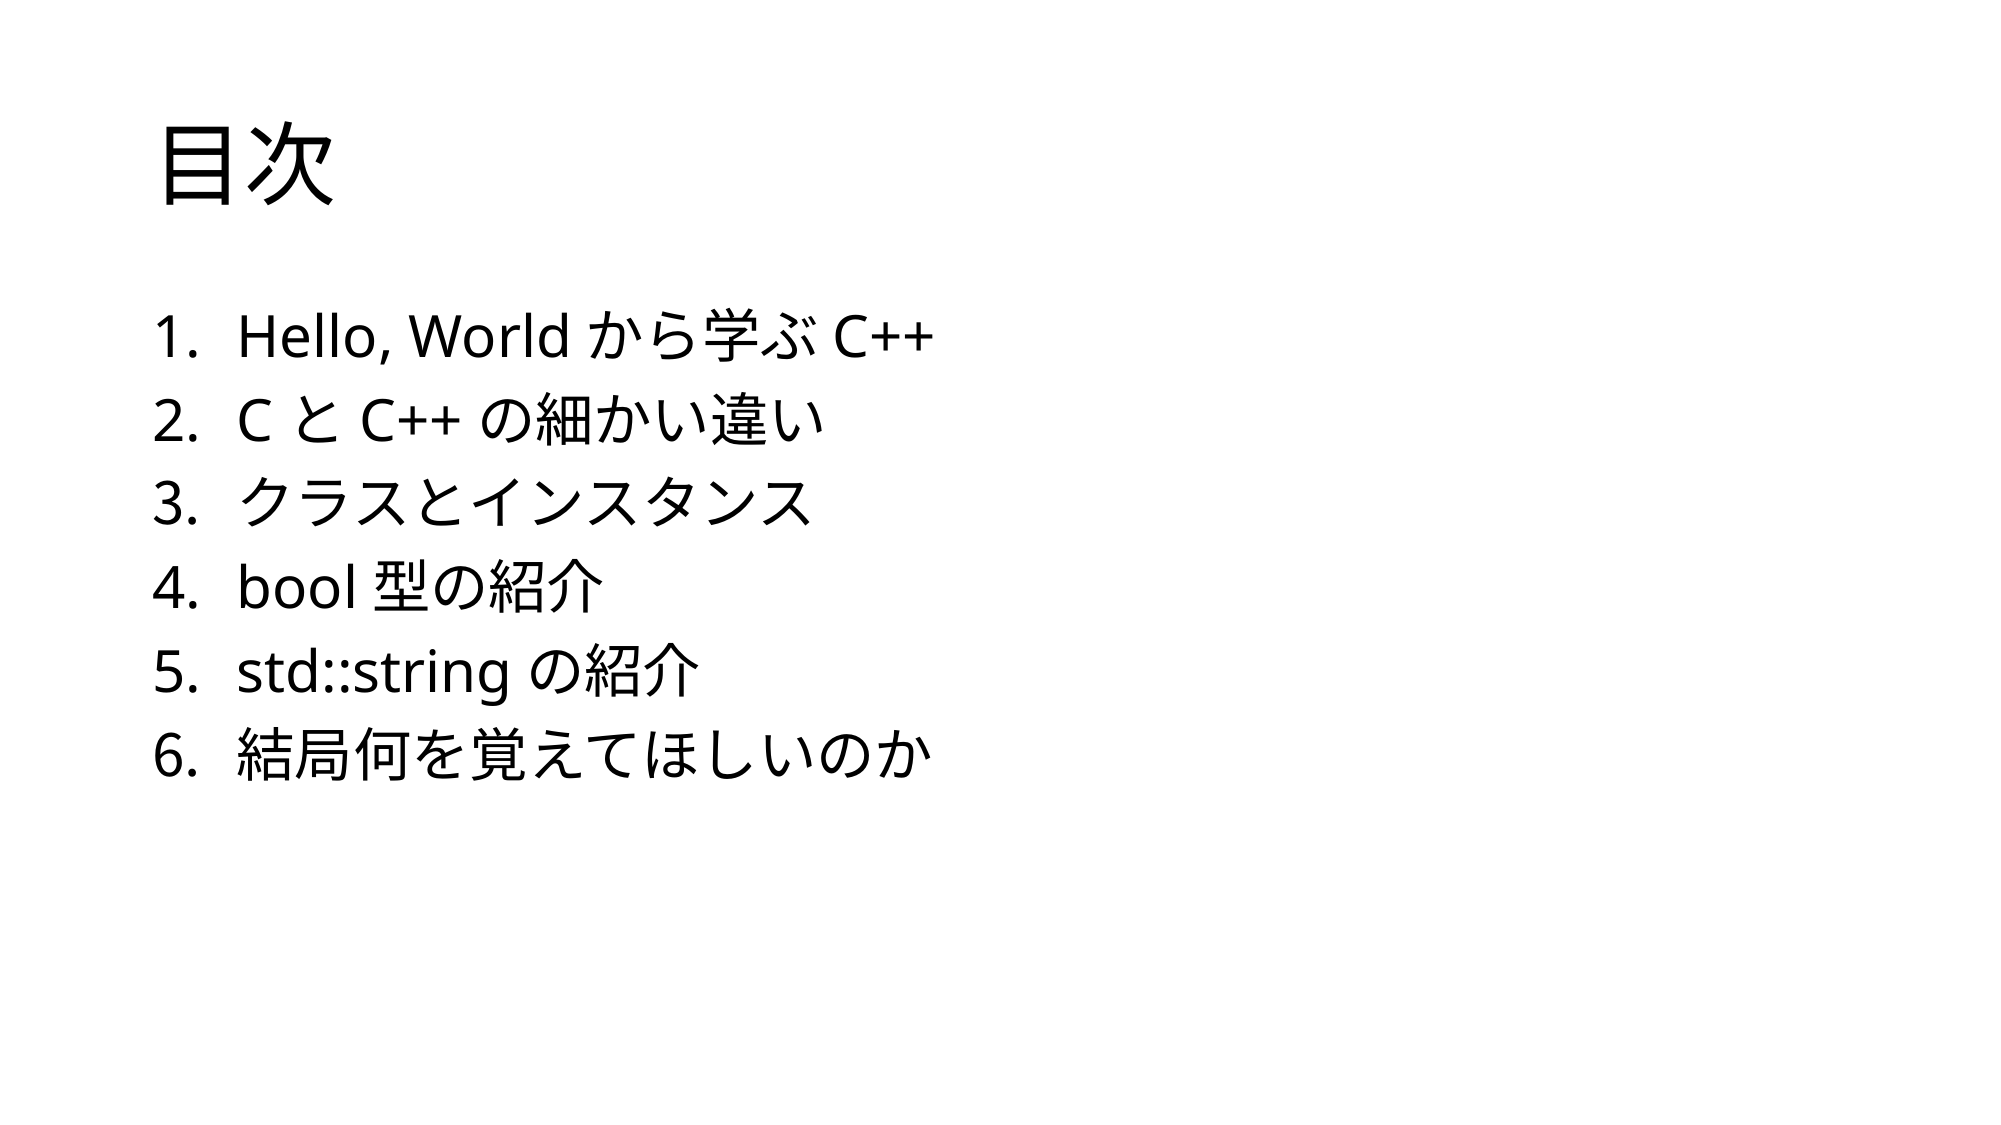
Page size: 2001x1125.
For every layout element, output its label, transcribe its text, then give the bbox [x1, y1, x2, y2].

list Hello, Worldから学ぶC++ CとC++の細かい違い クラスとインスタンス bool型の紹介 std::stringの紹介 結局何を覚えてほしいのか [137, 299, 1863, 1014]
title 目次 [137, 59, 1863, 278]
